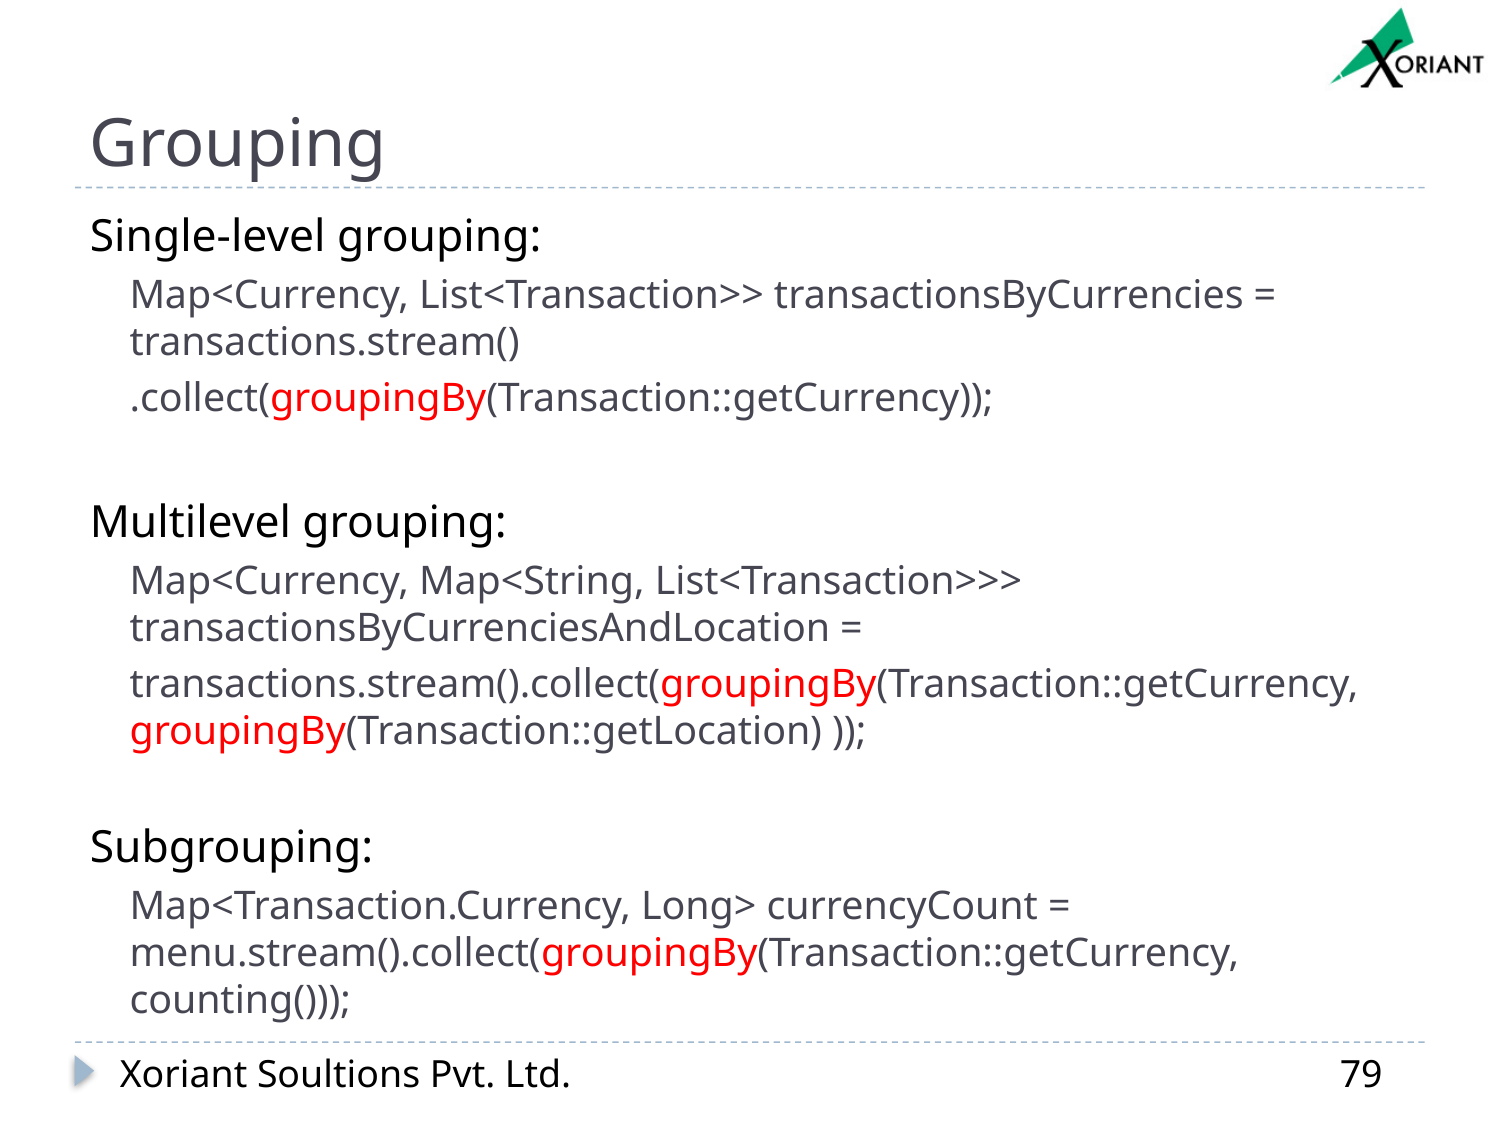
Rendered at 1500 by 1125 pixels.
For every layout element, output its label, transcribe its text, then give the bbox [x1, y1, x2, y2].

footer Xoriant Soultions Pvt. Ltd. [105, 1042, 675, 1103]
title Grouping [75, 24, 1425, 188]
picture [1325, 0, 1500, 91]
slide_number 79 [1325, 1042, 1425, 1103]
list Single-level grouping: Map<Currency, List<Transaction>> transactionsByCurrencies = transactions.stream() .collect(groupingBy(Transaction::getCurrency)); Multilevel grouping: Map<Currency, Map<String, List<Transaction>>> transactionsByCurrenciesAndLocation = transactions.stream().collect(groupingBy(Transaction::getCurrency, groupingBy(Transaction::getLocation) )); Subgrouping: Map<Transaction.Currency, Long> currencyCount = menu.stream().collect(groupingBy(Transaction::getCurrency, counting())); [75, 200, 1450, 1038]
